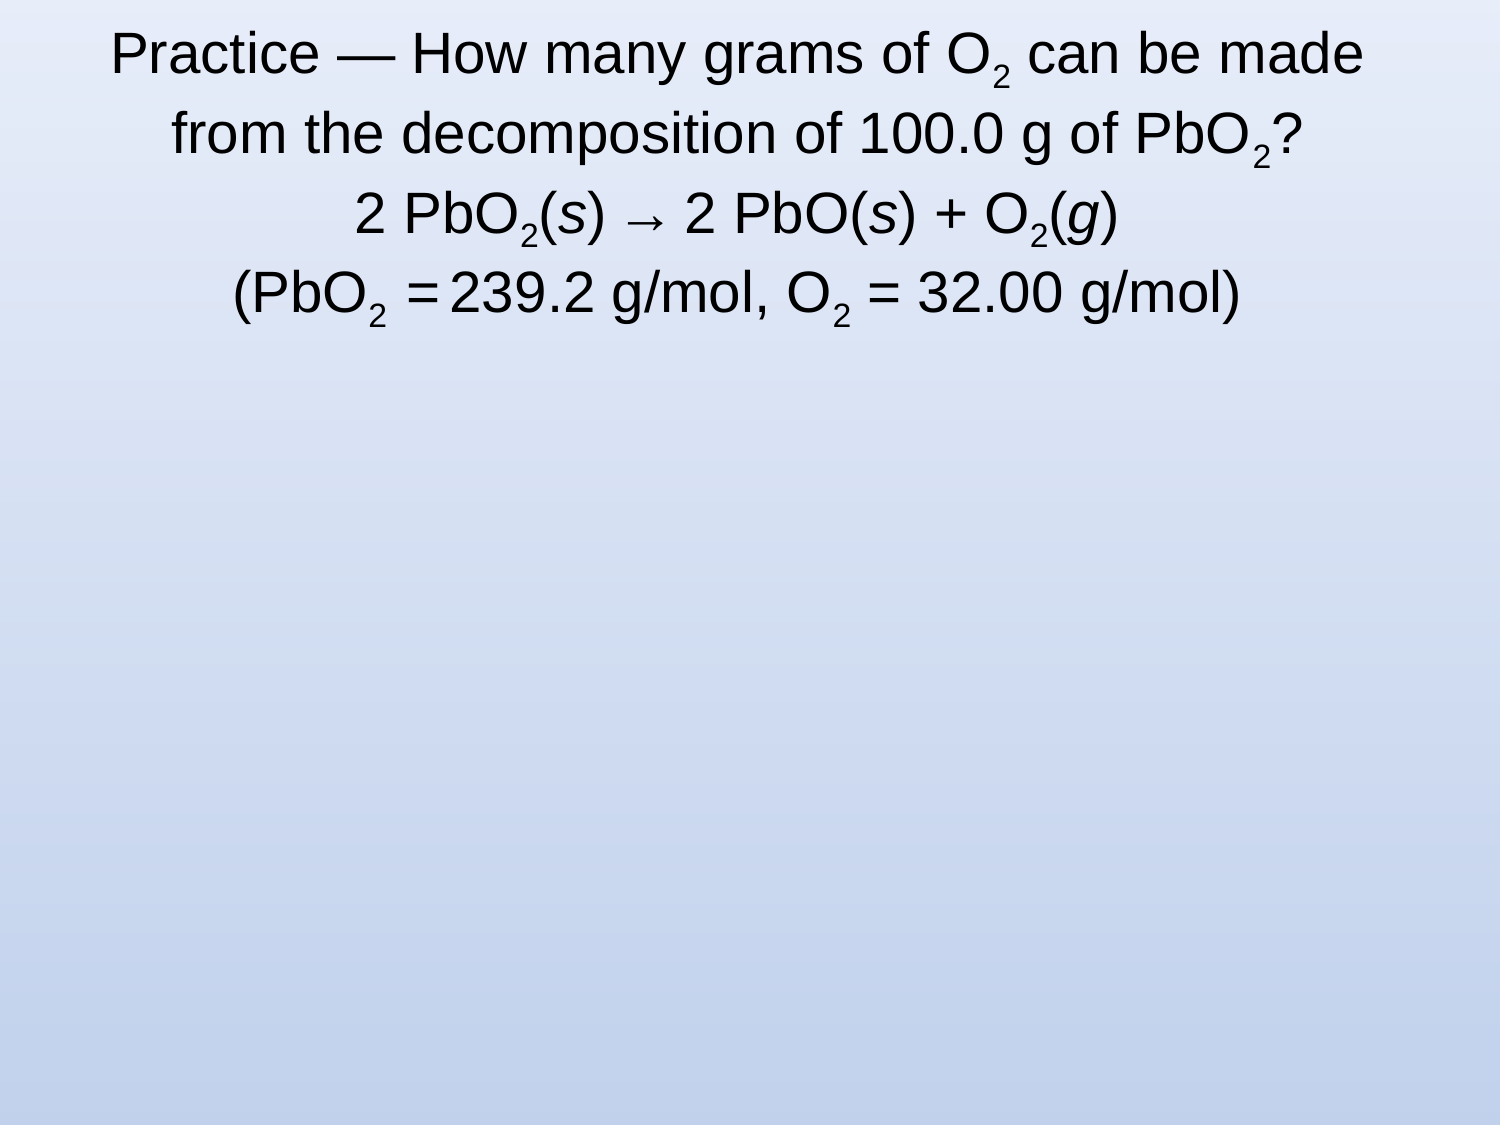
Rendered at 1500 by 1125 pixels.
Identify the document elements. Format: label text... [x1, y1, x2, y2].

title Practice — How many grams of O2 can be made from the decomposition of 100.0 g of PbO2? 2 PbO2(s) → 2 PbO(s) + O2(g) (PbO2 = 239.2 g/mol, O2 = 32.00 g/mol) [49, 37, 1426, 313]
